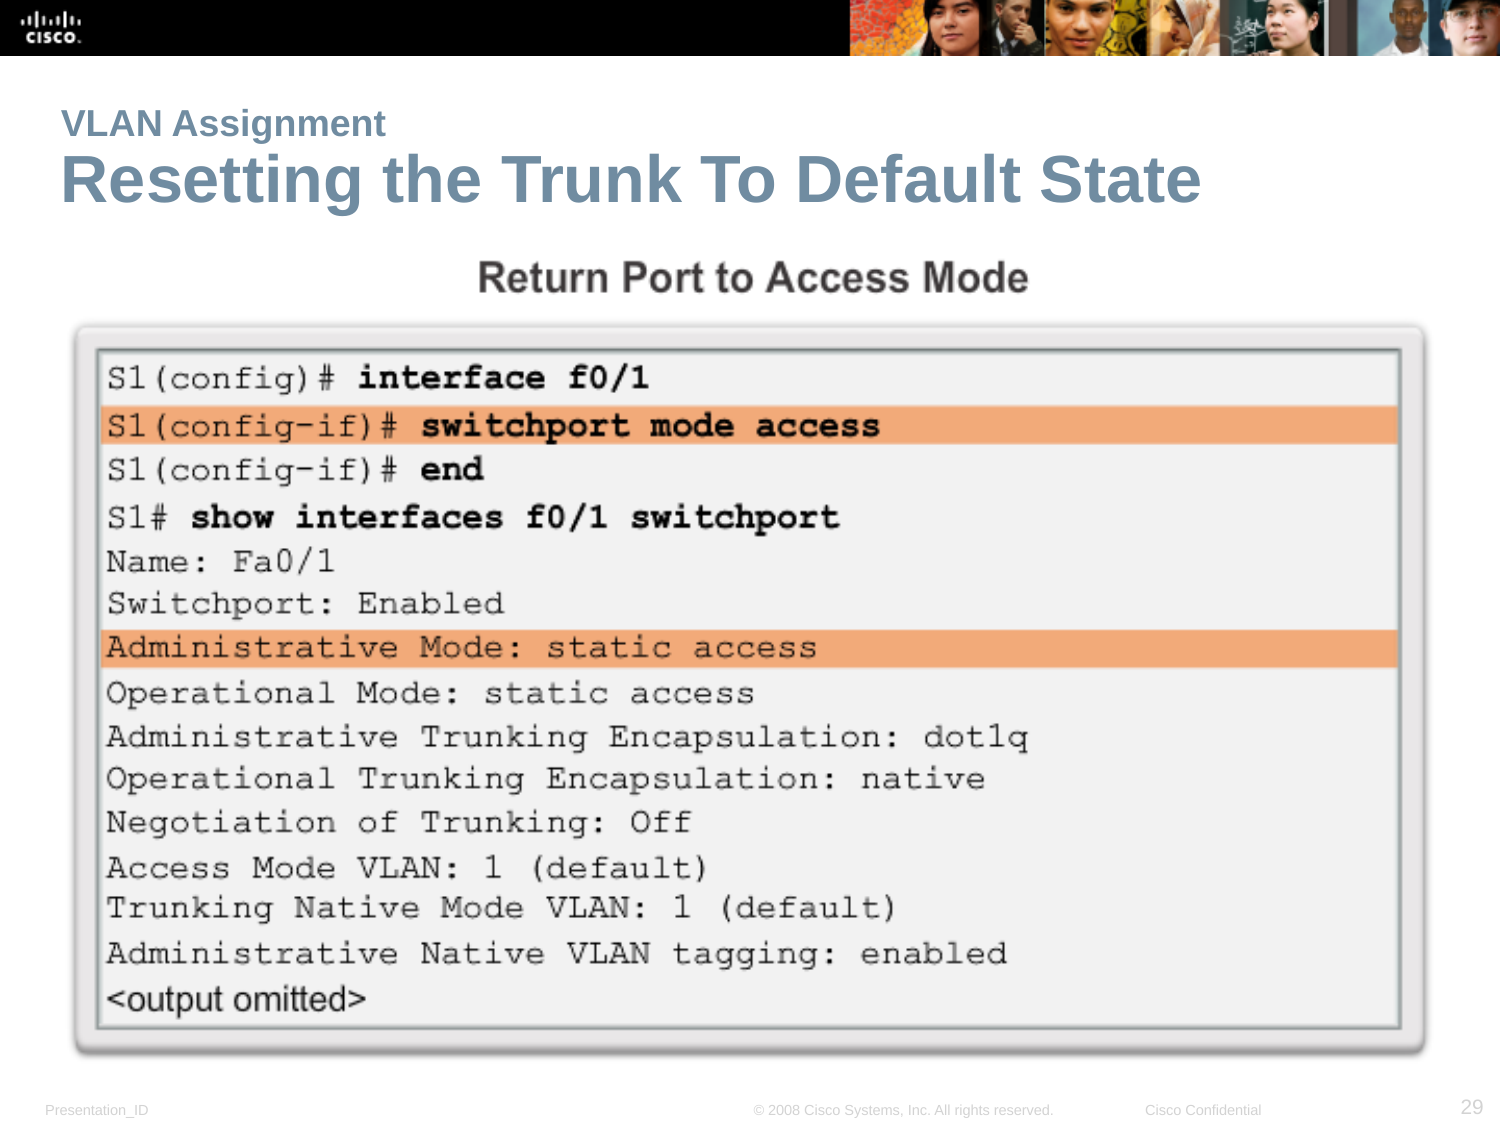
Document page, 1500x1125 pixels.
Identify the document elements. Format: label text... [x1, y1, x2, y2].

title VLAN Assignment Resetting the Trunk To Default State [47, 85, 1384, 224]
picture [0, 0, 1500, 56]
picture [64, 245, 1436, 1070]
